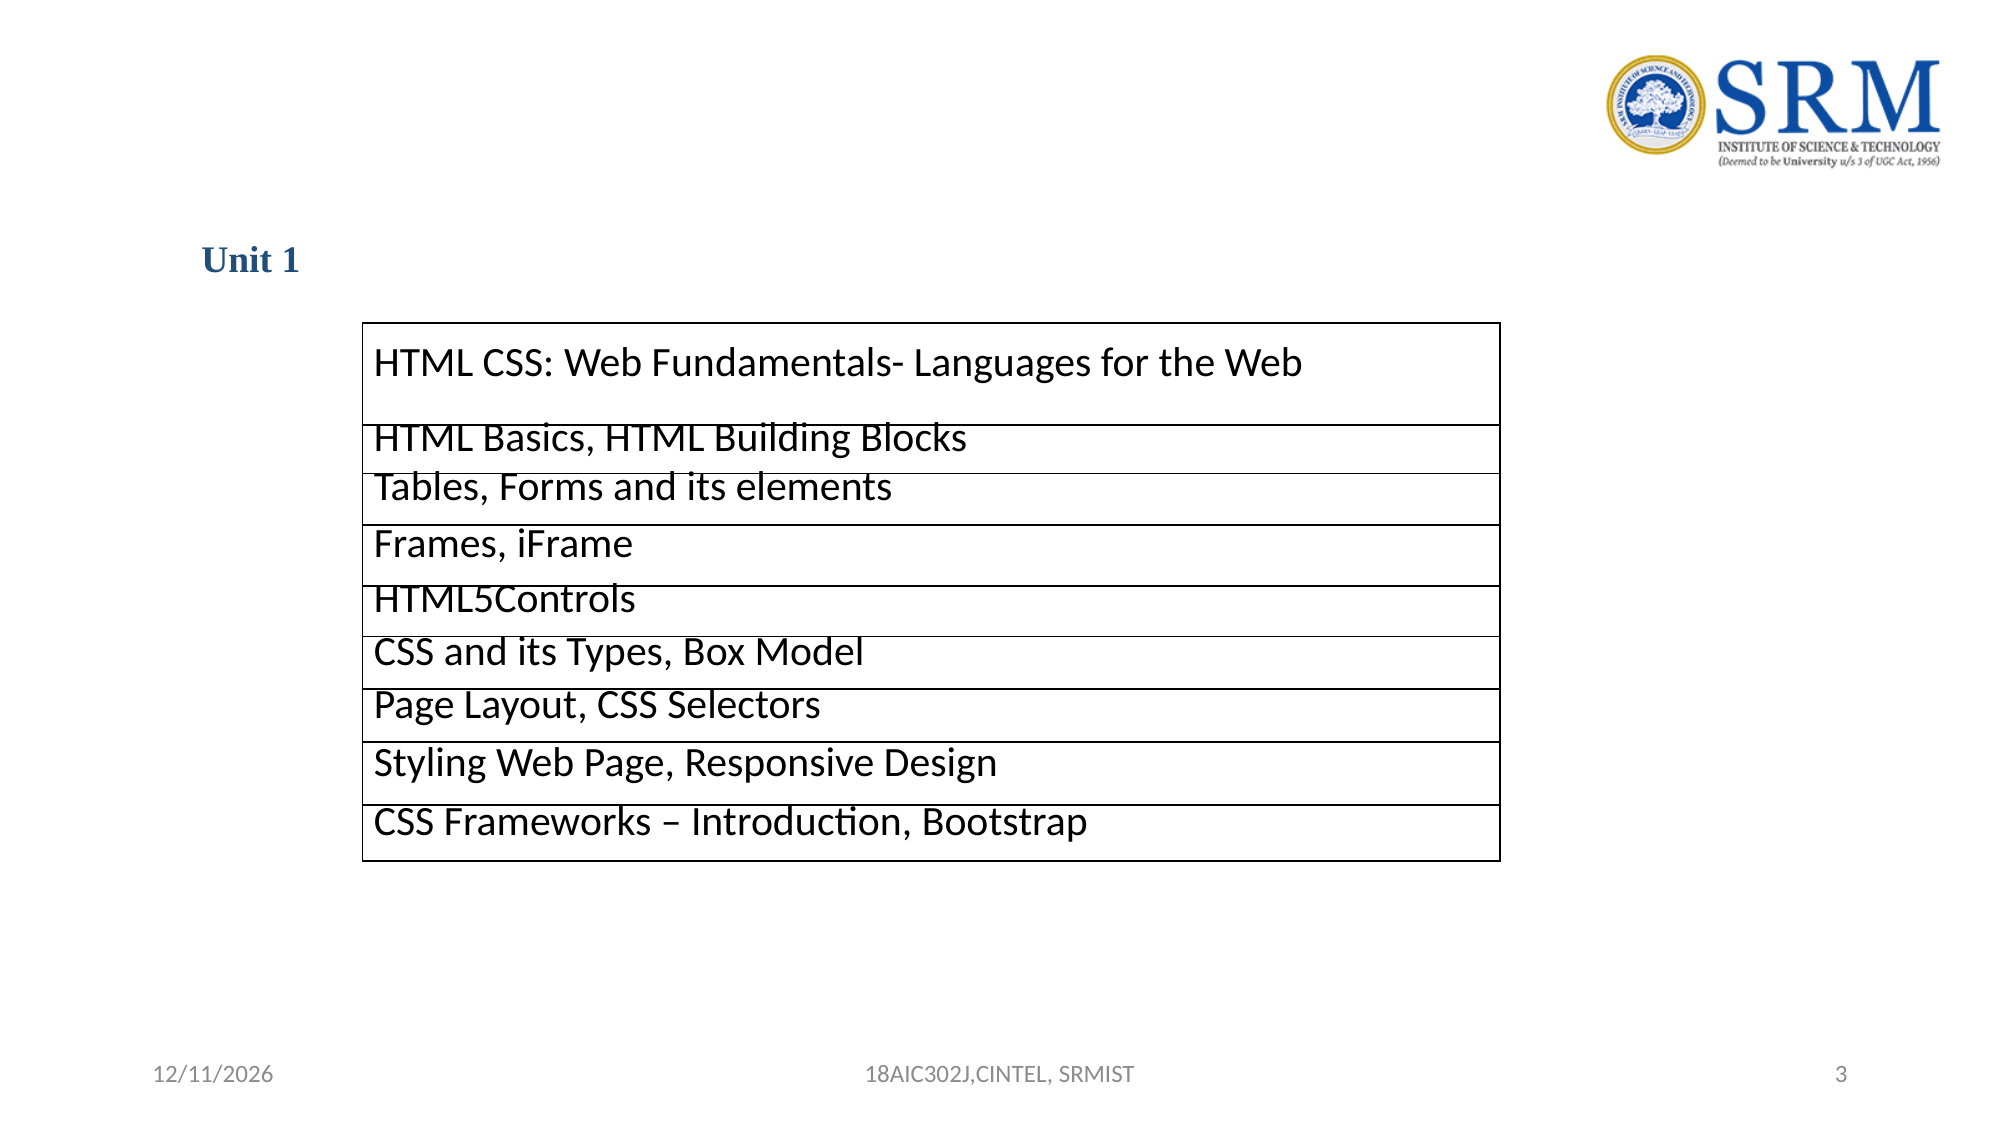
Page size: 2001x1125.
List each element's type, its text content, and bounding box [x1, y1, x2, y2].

table_cell Tables, Forms and its elements [363, 474, 1499, 524]
text_box Unit 1 [47, 228, 1953, 600]
footer 18AIC302J,CINTEL, SRMIST [662, 1042, 1338, 1103]
table_cell Page Layout, CSS Selectors [363, 690, 1499, 741]
table_cell HTML5Controls [363, 587, 1499, 636]
table_header HTML CSS: Web Fundamentals- Languages for the Web [363, 324, 1499, 424]
table_cell Styling Web Page, Responsive Design [363, 743, 1499, 804]
slide_number 3 [1412, 1042, 1863, 1103]
picture [1593, 0, 1953, 206]
table_cell HTML Basics, HTML Building Blocks [363, 426, 1499, 473]
table_cell CSS Frameworks – Introduction, Bootstrap [363, 806, 1499, 860]
table_cell Frames, iFrame [363, 526, 1499, 585]
table_cell CSS and its Types, Box Model [363, 637, 1499, 688]
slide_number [137, 1042, 588, 1103]
